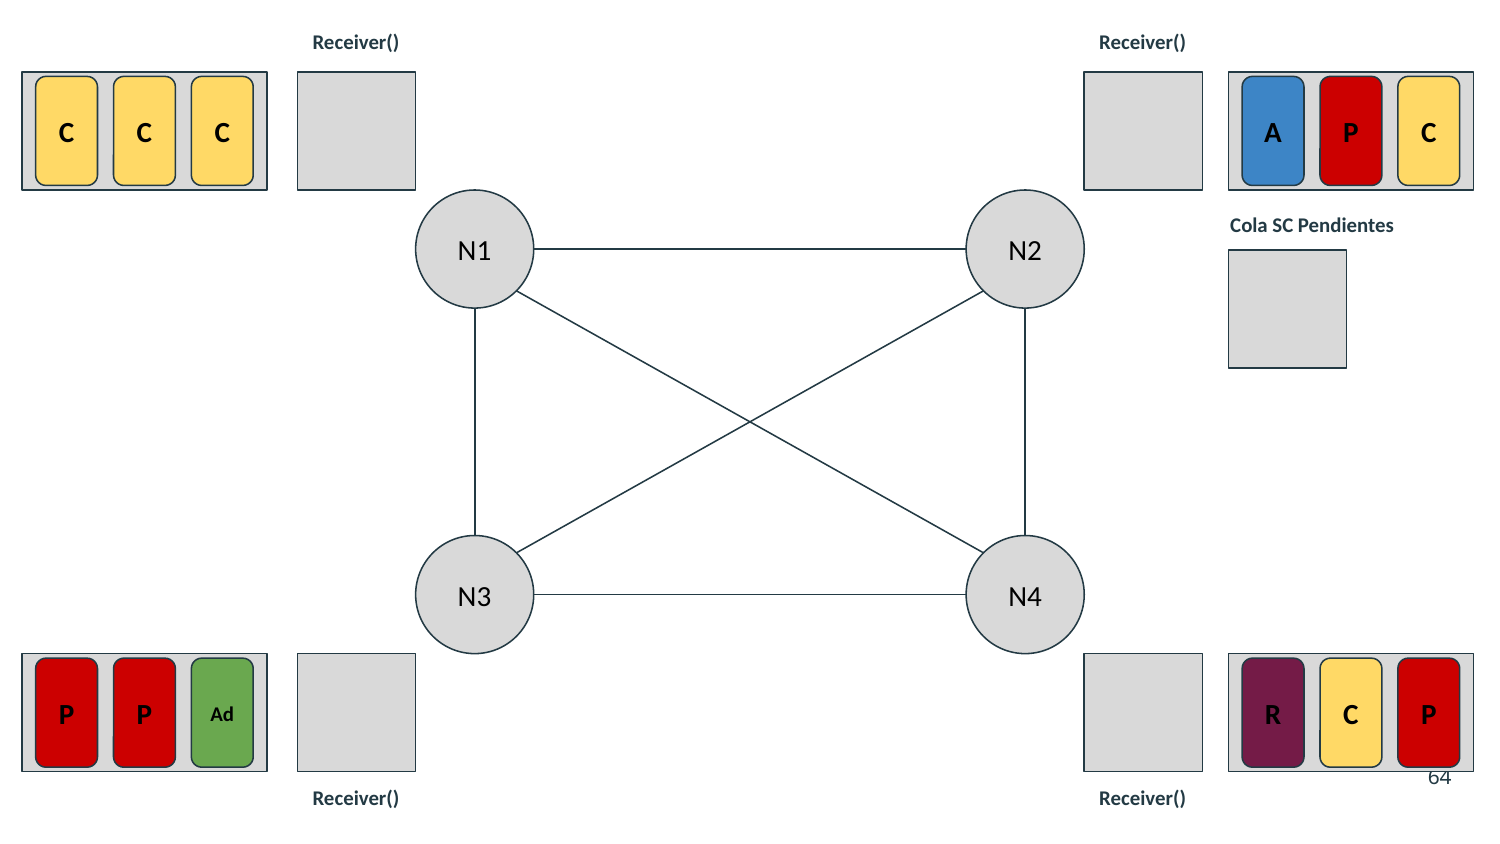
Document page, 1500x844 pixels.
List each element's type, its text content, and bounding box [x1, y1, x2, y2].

text_box P [35, 658, 98, 768]
text_box Receiver() [297, 771, 416, 822]
text_box [1084, 653, 1203, 771]
text_box N3 [415, 535, 534, 654]
text_box [297, 653, 416, 771]
text_box N1 [415, 189, 534, 309]
text_box P [1320, 76, 1382, 186]
text_box [1228, 250, 1347, 369]
text_box A [1242, 76, 1304, 186]
text_box [1228, 653, 1474, 772]
slide_number ‹#› [1376, 772, 1467, 810]
text_box P [113, 658, 176, 768]
text_box R [1242, 658, 1304, 768]
text_box [21, 653, 267, 772]
text_box Cola SC Pendientes [1215, 199, 1487, 250]
text_box [21, 71, 267, 190]
text_box Ad [191, 658, 254, 768]
text_box [297, 71, 416, 190]
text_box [516, 290, 984, 554]
text_box [1084, 71, 1203, 190]
text_box C [1397, 76, 1460, 186]
text_box Receiver() [1084, 16, 1203, 67]
text_box Receiver() [1084, 771, 1203, 822]
text_box C [1320, 658, 1382, 768]
text_box C [113, 76, 176, 186]
text_box C [35, 76, 98, 186]
text_box N2 [966, 189, 1085, 309]
text_box Receiver() [297, 16, 416, 67]
text_box C [191, 76, 254, 186]
text_box P [1397, 658, 1460, 768]
text_box N4 [966, 535, 1085, 654]
text_box [1228, 71, 1474, 190]
